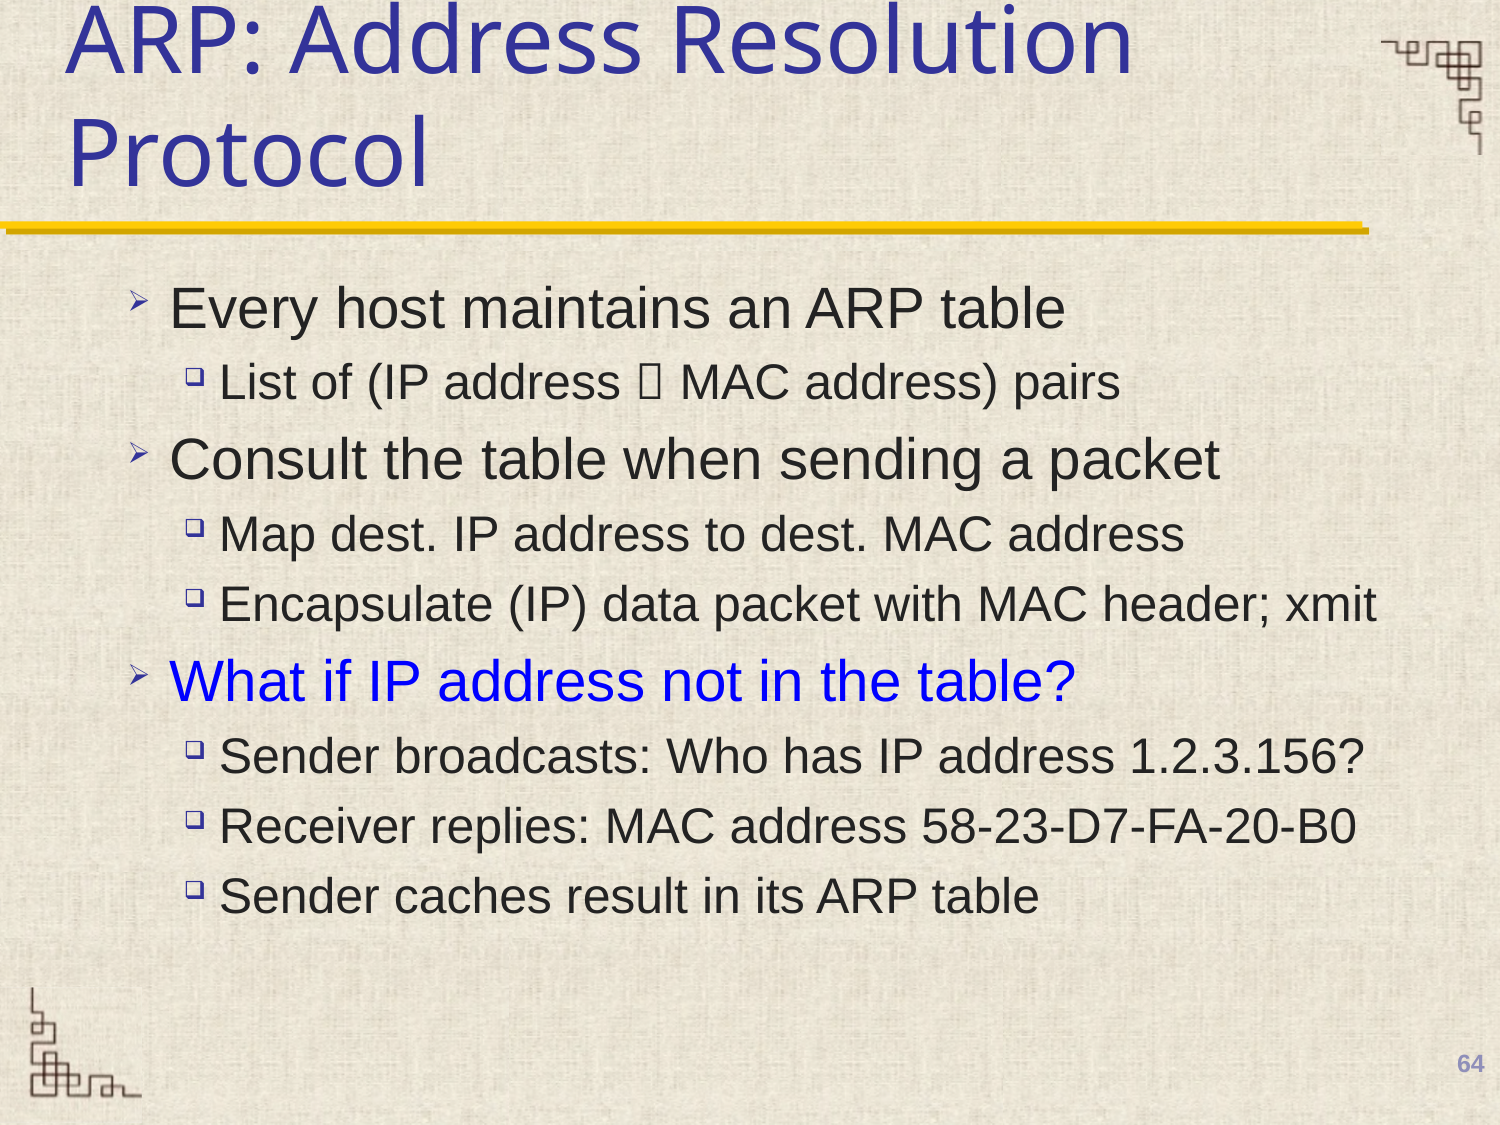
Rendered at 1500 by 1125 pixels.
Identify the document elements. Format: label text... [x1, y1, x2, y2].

title ARP: Address Resolution Protocol [49, 24, 1451, 213]
list Every host maintains an ARP table List of (IP address  MAC address) pairs Consult the table when sending a packet Map dest. IP address to dest. MAC address Encapsulate (IP) data packet with MAC header; xmit What if IP address not in the table? Sender broadcasts: Who has IP address 1.2.3.156? Receiver replies: MAC address 58-23-D7-FA-20-B0 Sender caches result in its ARP table [112, 262, 1413, 988]
picture [0, 988, 141, 1122]
picture [0, 0, 1500, 1125]
slide_number 64 [1400, 1025, 1500, 1100]
